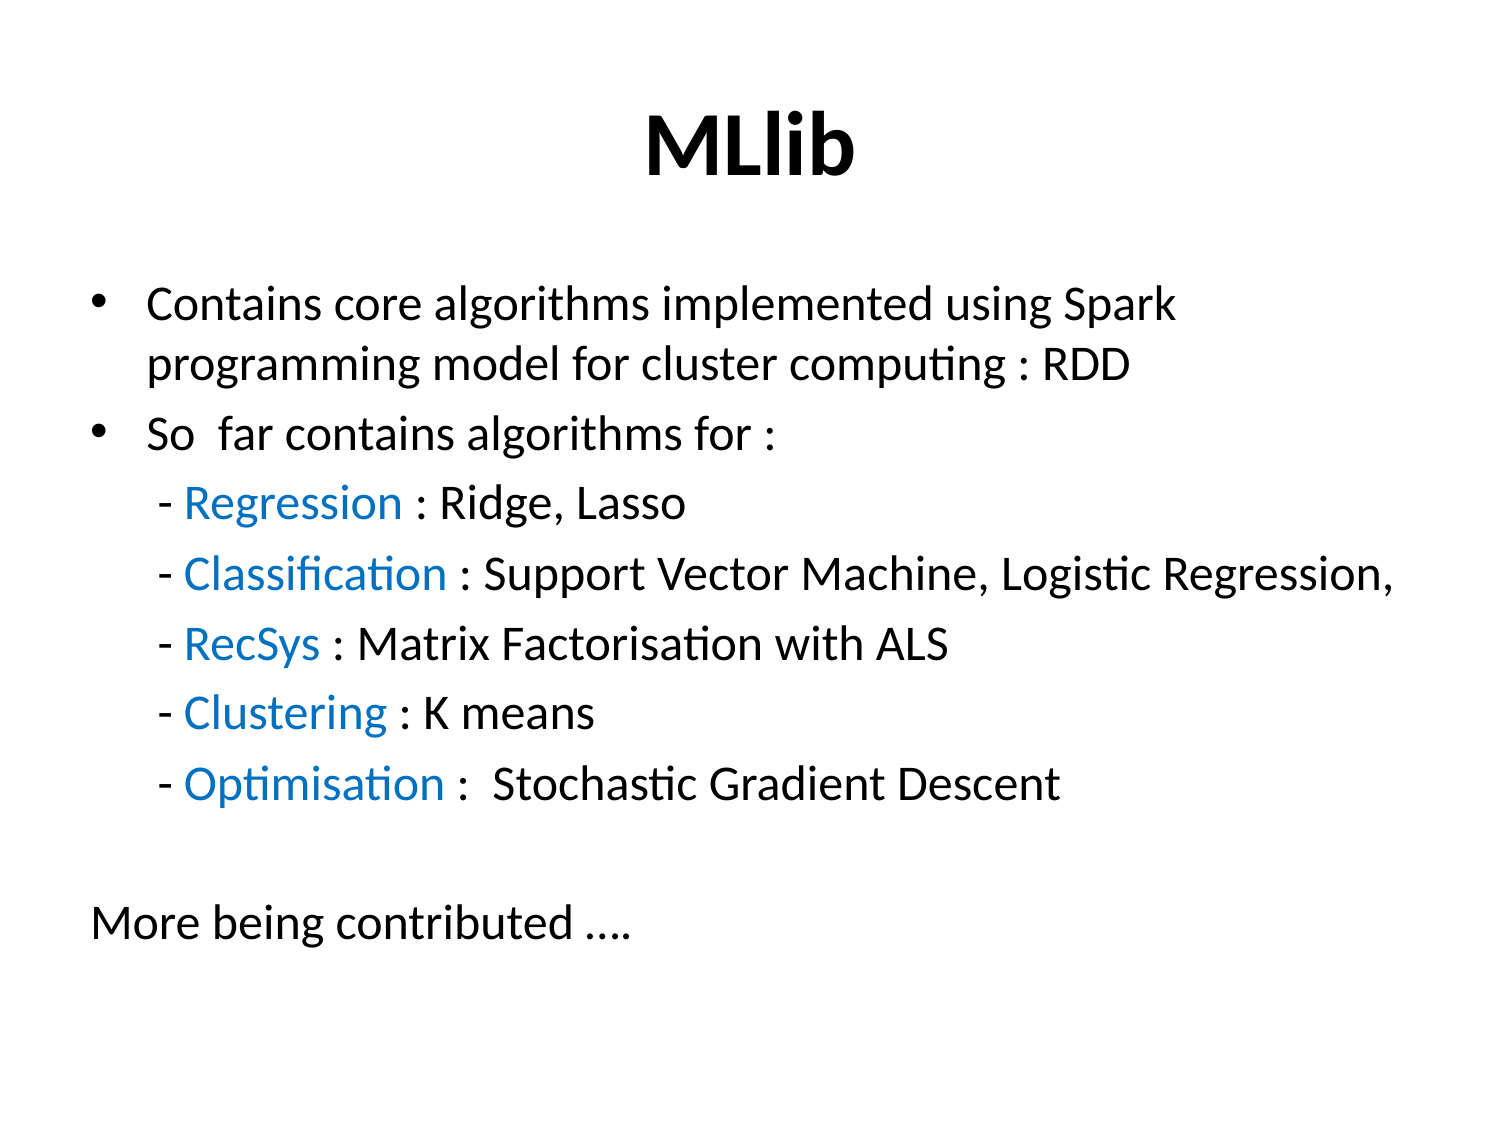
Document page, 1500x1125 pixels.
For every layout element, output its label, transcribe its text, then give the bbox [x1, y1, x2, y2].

list Contains core algorithms implemented using Spark programming model for cluster computing : RDD So far contains algorithms for : - Regression : Ridge, Lasso - Classification : Support Vector Machine, Logistic Regression, - RecSys : Matrix Factorisation with ALS - Clustering : K means - Optimisation : Stochastic Gradient Descent More being contributed …. [75, 262, 1425, 1005]
title MLlib [75, 45, 1425, 233]
